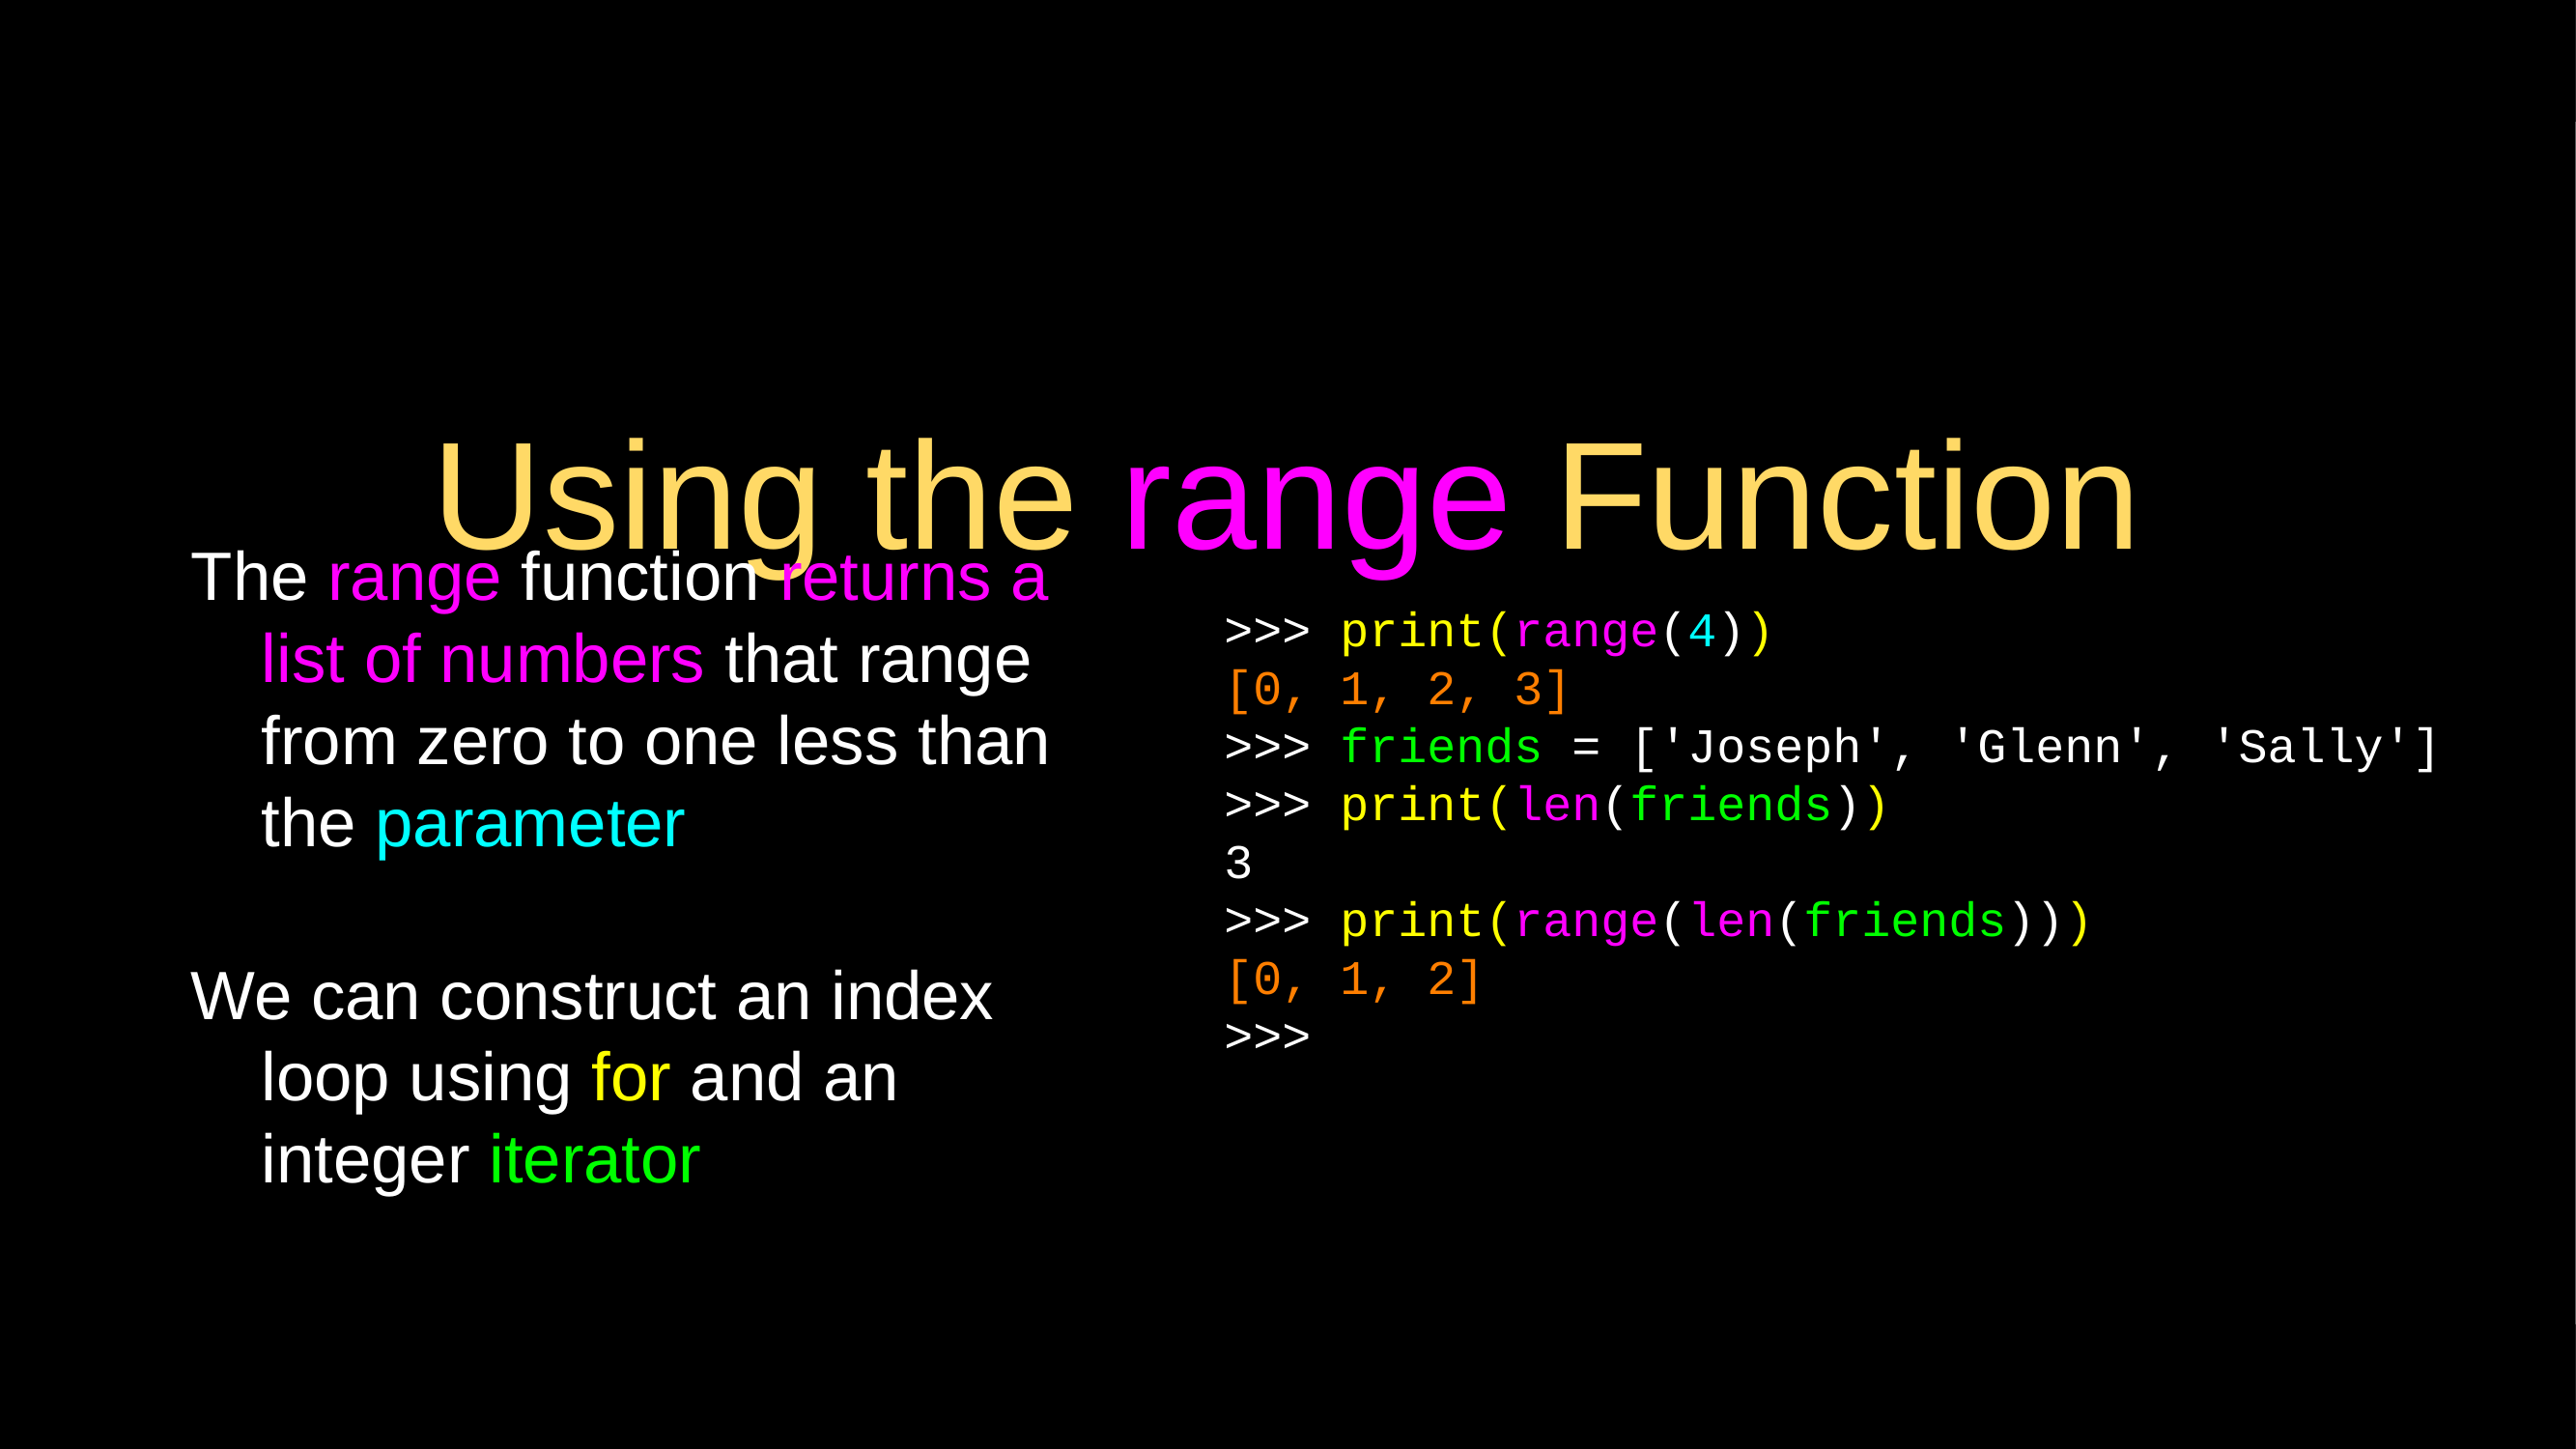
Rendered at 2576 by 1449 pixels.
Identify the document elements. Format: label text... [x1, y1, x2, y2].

list The range function returns a list of numbers that range from zero to one less than the parameter We can construct an index loop using for and an integer iterator [183, 412, 1121, 1317]
text_box >>> print(range(4)) [0, 1, 2, 3] >>> friends = ['Joseph', 'Glenn', 'Sally'] >>> print(len(friends)) 3 >>> print(range(len(friends))) [0, 1, 2] >>> [1224, 478, 2468, 1181]
title Using the range Function [183, 243, 2391, 733]
